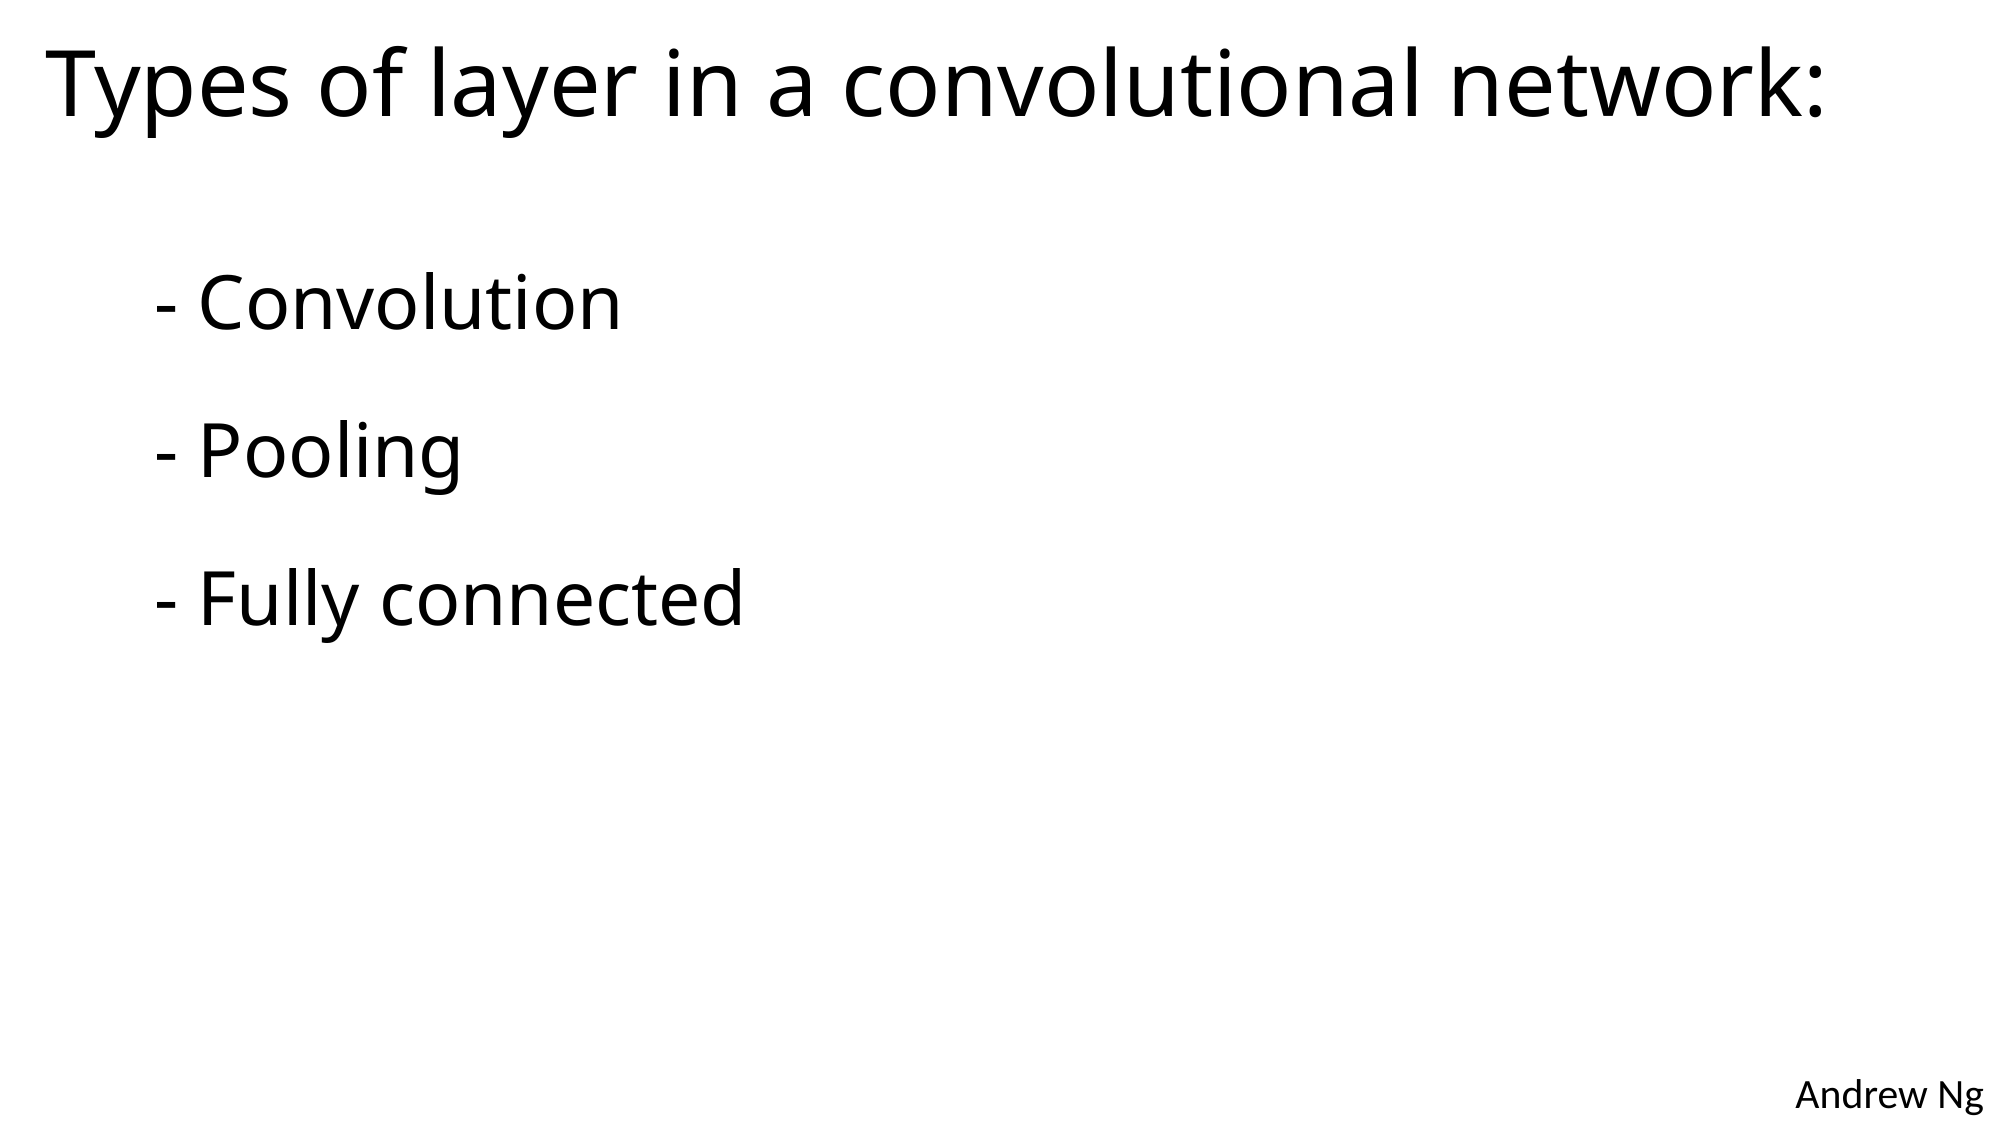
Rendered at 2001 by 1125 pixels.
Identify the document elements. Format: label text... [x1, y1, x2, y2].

text_box - Fully connected [139, 543, 787, 649]
text_box - Convolution [139, 247, 787, 353]
text_box - Pooling [139, 395, 787, 501]
title Types of layer in a convolutional network: [30, 29, 1905, 248]
